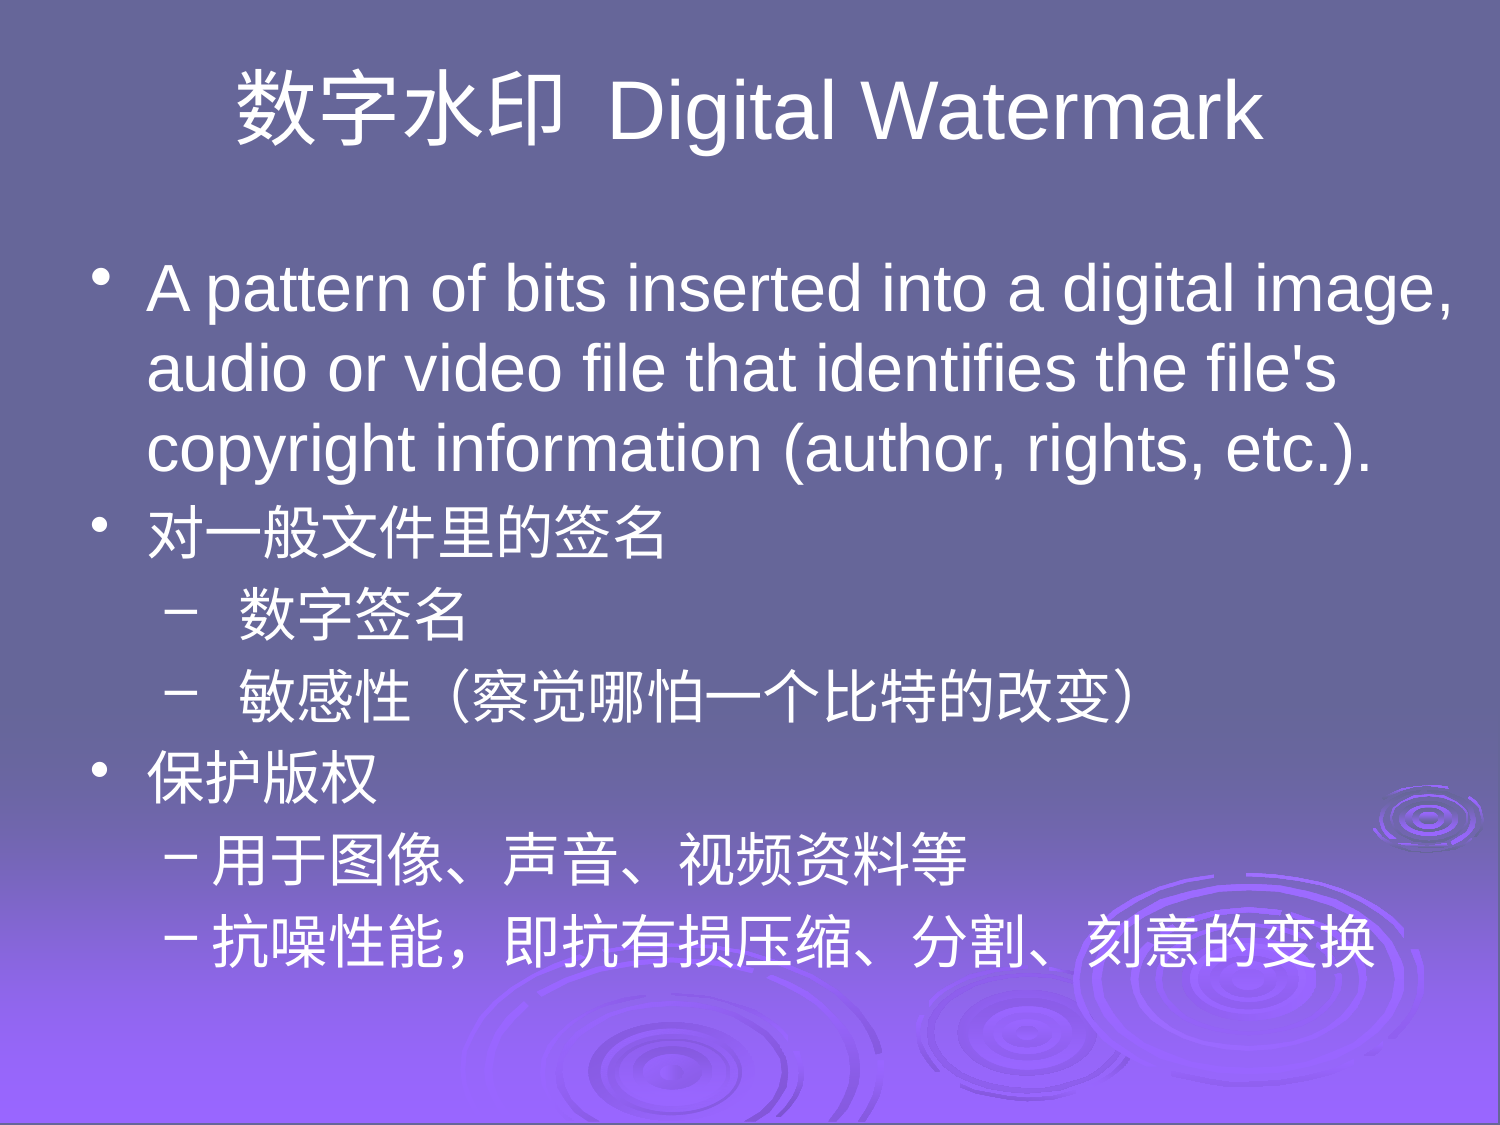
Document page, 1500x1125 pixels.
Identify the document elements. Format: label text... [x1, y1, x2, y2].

list A pattern of bits inserted into a digital image, audio or video file that identifies the file's copyright information (author, rights, etc.). 对一般文件里的签名 数字签名 敏感性（察觉哪怕一个比特的改变） 保护版权 用于图像、声音、视频资料等 抗噪性能，即抗有损压缩、分割、刻意的变换 [74, 237, 1500, 1125]
title 数字水印 Digital Watermark [0, 24, 1500, 188]
